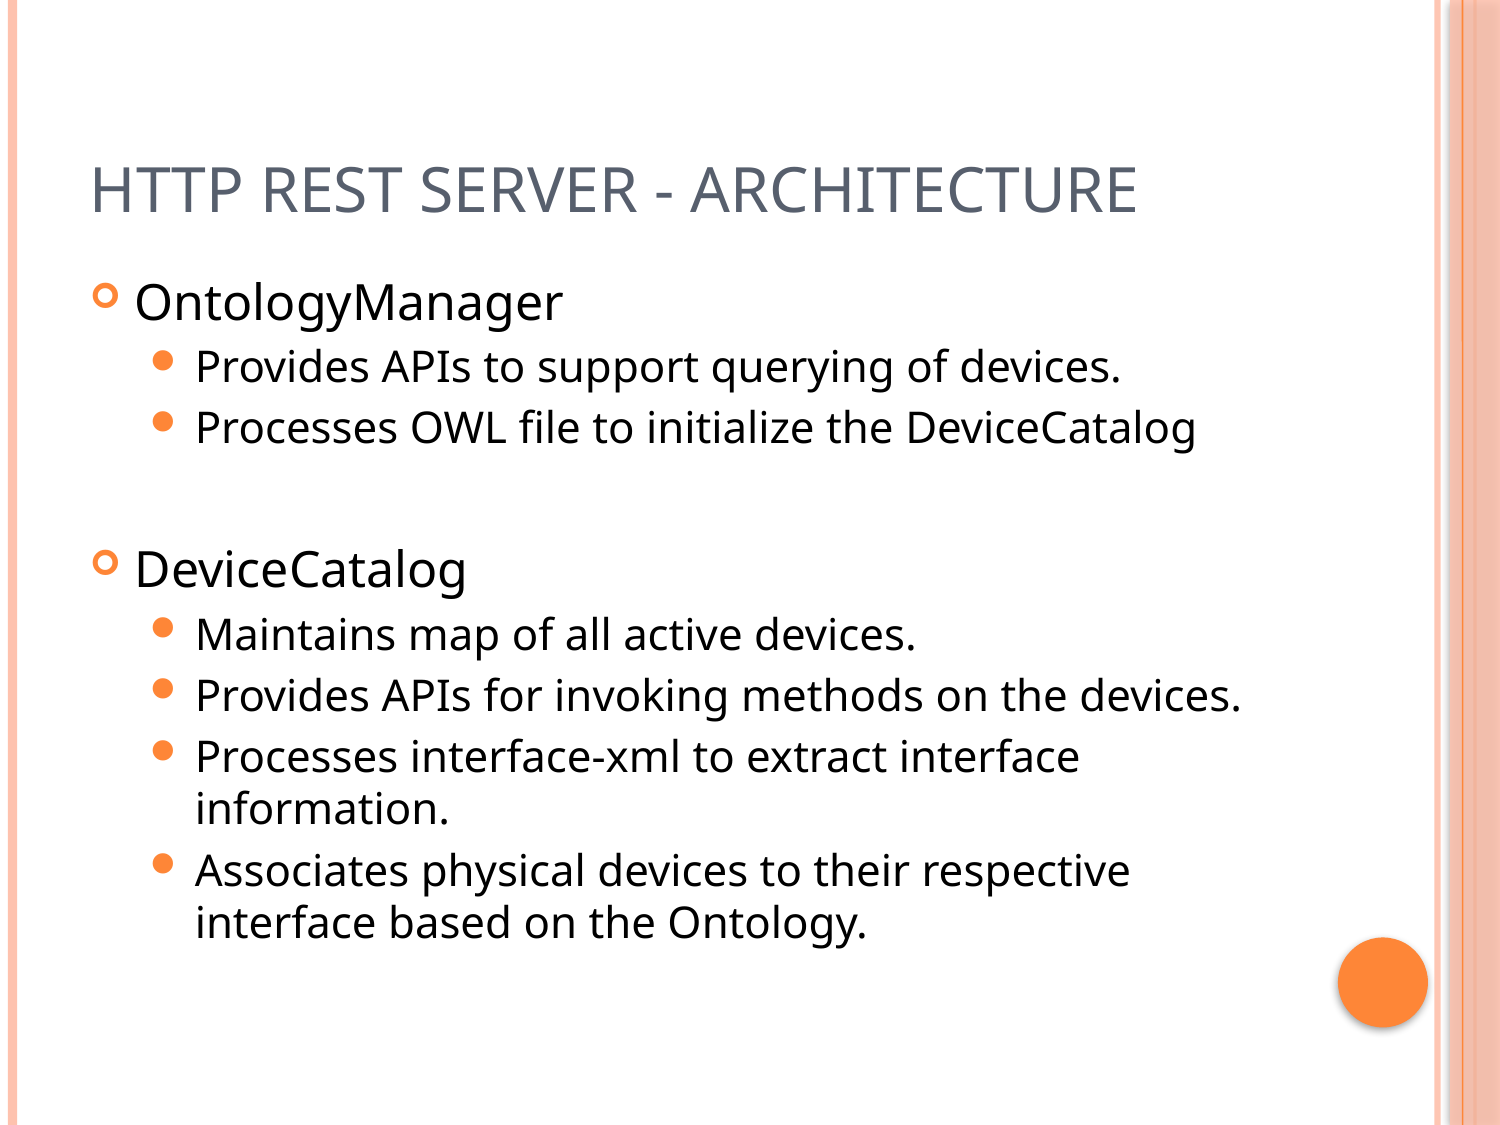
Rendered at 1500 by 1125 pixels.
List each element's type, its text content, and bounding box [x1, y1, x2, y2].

title Http rest server - Architecture [75, 45, 1300, 233]
list OntologyManager Provides APIs to support querying of devices. Processes OWL file to initialize the DeviceCatalog DeviceCatalog Maintains map of all active devices. Provides APIs for invoking methods on the devices. Processes interface-xml to extract interface information. Associates physical devices to their respective interface based on the Ontology. [75, 262, 1300, 1062]
